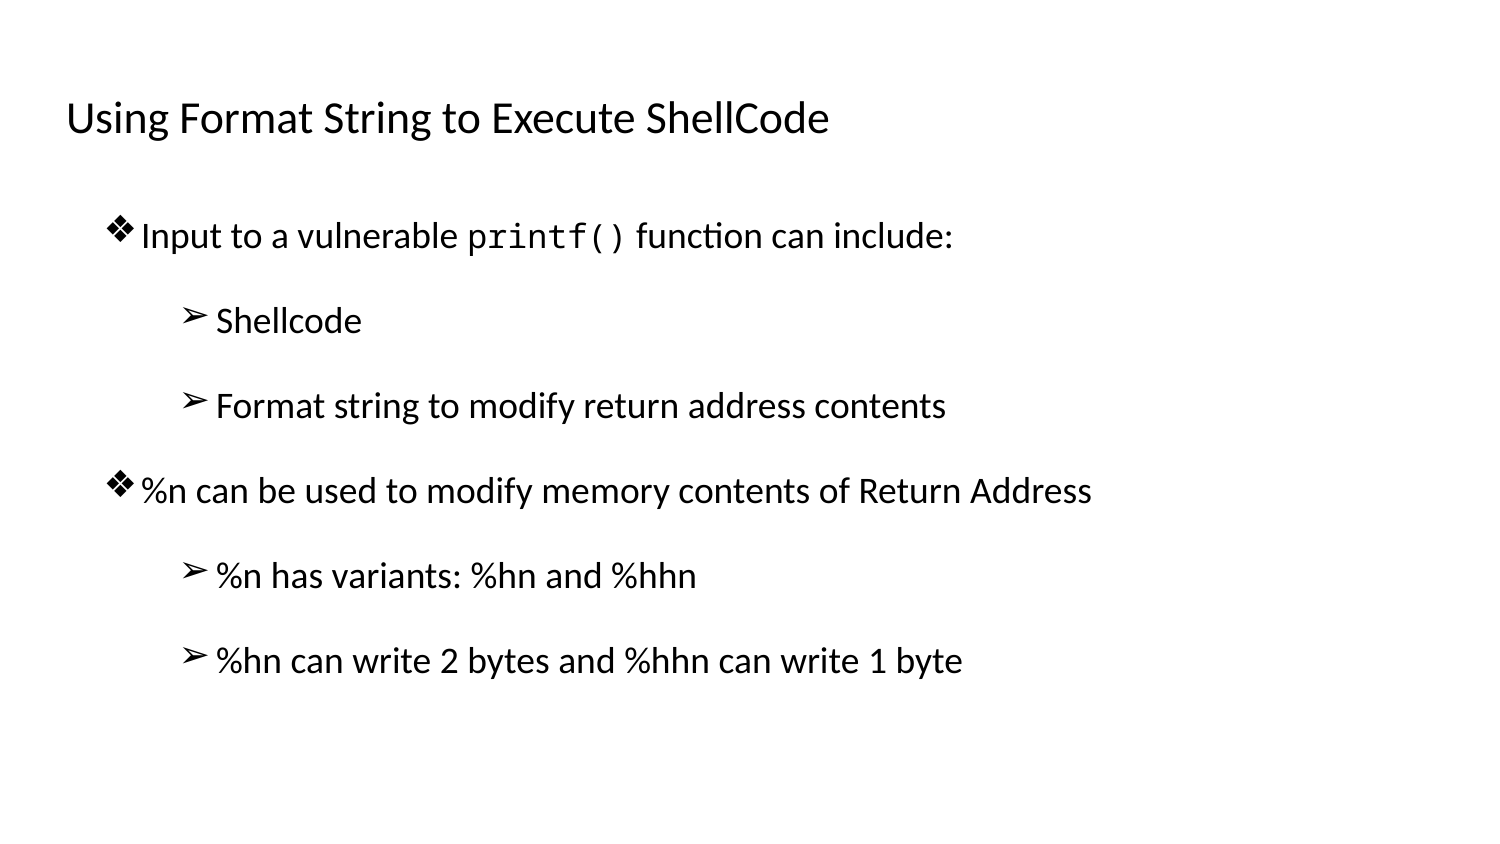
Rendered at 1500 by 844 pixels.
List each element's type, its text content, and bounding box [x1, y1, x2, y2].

list Input to a vulnerable printf() function can include: Shellcode Format string to modify return address contents %n can be used to modify memory contents of Return Address %n has variants: %hn and %hhn %hn can write 2 bytes and %hhn can write 1 byte [51, 189, 1449, 750]
title Using Format String to Execute ShellCode [51, 72, 1449, 167]
